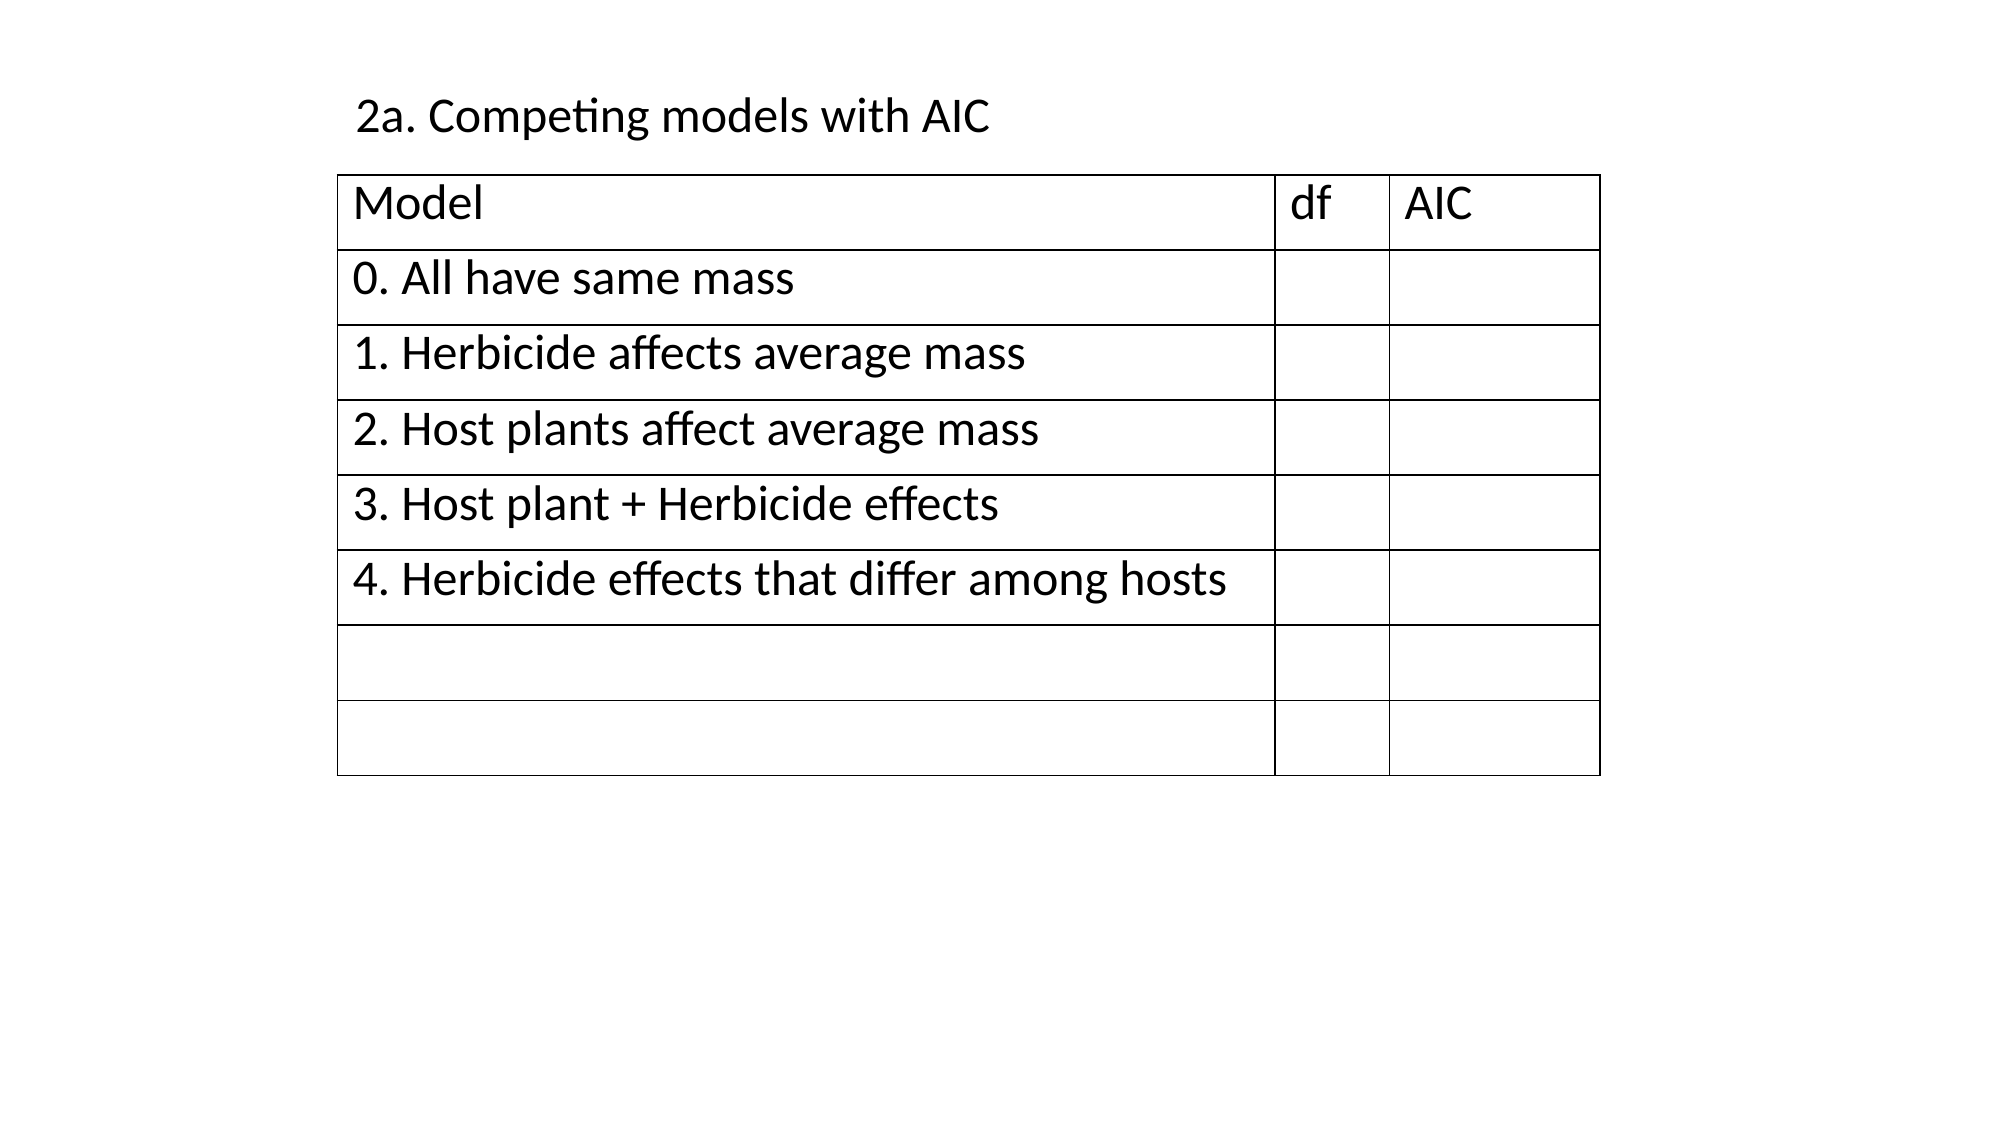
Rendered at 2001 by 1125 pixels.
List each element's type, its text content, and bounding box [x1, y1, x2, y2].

table_cell [1390, 476, 1599, 549]
table_cell [1276, 251, 1389, 324]
table_header Model [338, 176, 1274, 249]
table_cell 1. Herbicide affects average mass [338, 326, 1274, 399]
table_cell [1276, 626, 1389, 700]
table_cell [1390, 251, 1599, 324]
table_cell [338, 701, 1274, 775]
table_cell [1390, 701, 1599, 775]
table_cell [1276, 326, 1389, 399]
text_box 2a. Competing models with AIC [340, 74, 1006, 150]
table_cell 0. All have same mass [338, 251, 1274, 324]
table_cell 4. Herbicide effects that differ among hosts [338, 551, 1274, 624]
table_cell [1276, 476, 1389, 549]
table_cell [1276, 551, 1389, 624]
table_cell [338, 626, 1274, 700]
table_cell [1276, 701, 1389, 775]
table_cell [1390, 326, 1599, 399]
table_cell 3. Host plant + Herbicide effects [338, 476, 1274, 549]
table_cell [1390, 626, 1599, 700]
table_header df [1276, 176, 1389, 249]
table_cell [1276, 401, 1389, 474]
table_cell 2. Host plants affect average mass [338, 401, 1274, 474]
table_cell [1390, 401, 1599, 474]
table_header AIC [1390, 176, 1599, 249]
table_cell [1390, 551, 1599, 624]
